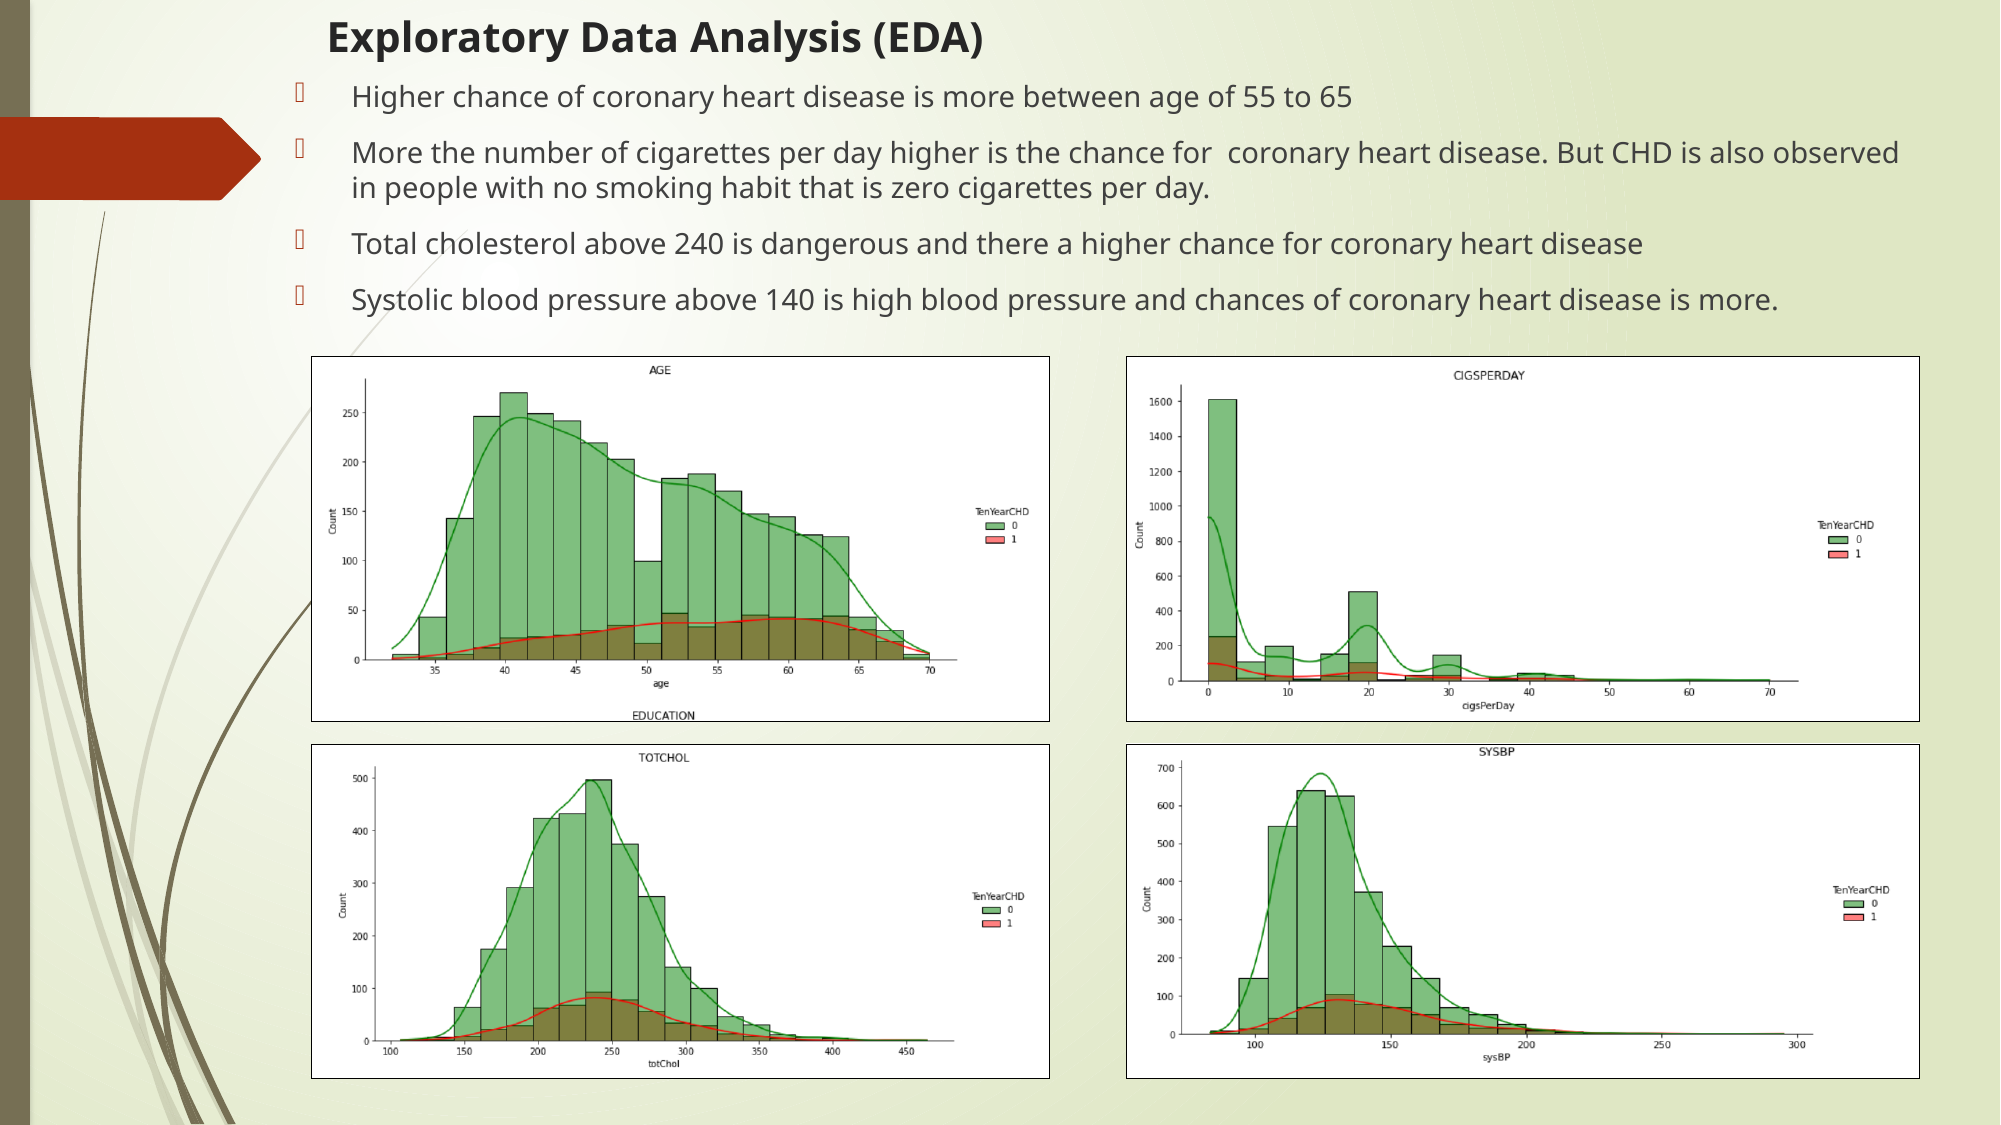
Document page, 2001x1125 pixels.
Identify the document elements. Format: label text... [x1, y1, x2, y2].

picture [311, 356, 1050, 722]
list Higher chance of coronary heart disease is more between age of 55 to 65 More the number of cigarettes per day higher is the chance for coronary heart disease. But CHD is also observed in people with no smoking habit that is zero cigarettes per day. Total cholesterol above 240 is dangerous and there a higher chance for coronary heart disease Systolic blood pressure above 140 is high blood pressure and chances of coronary heart disease is more. [279, 70, 1944, 507]
picture [1126, 743, 1920, 1079]
title Exploratory Data Analysis (EDA) [311, 3, 1774, 70]
picture [1126, 356, 1920, 722]
picture [311, 744, 1050, 1079]
